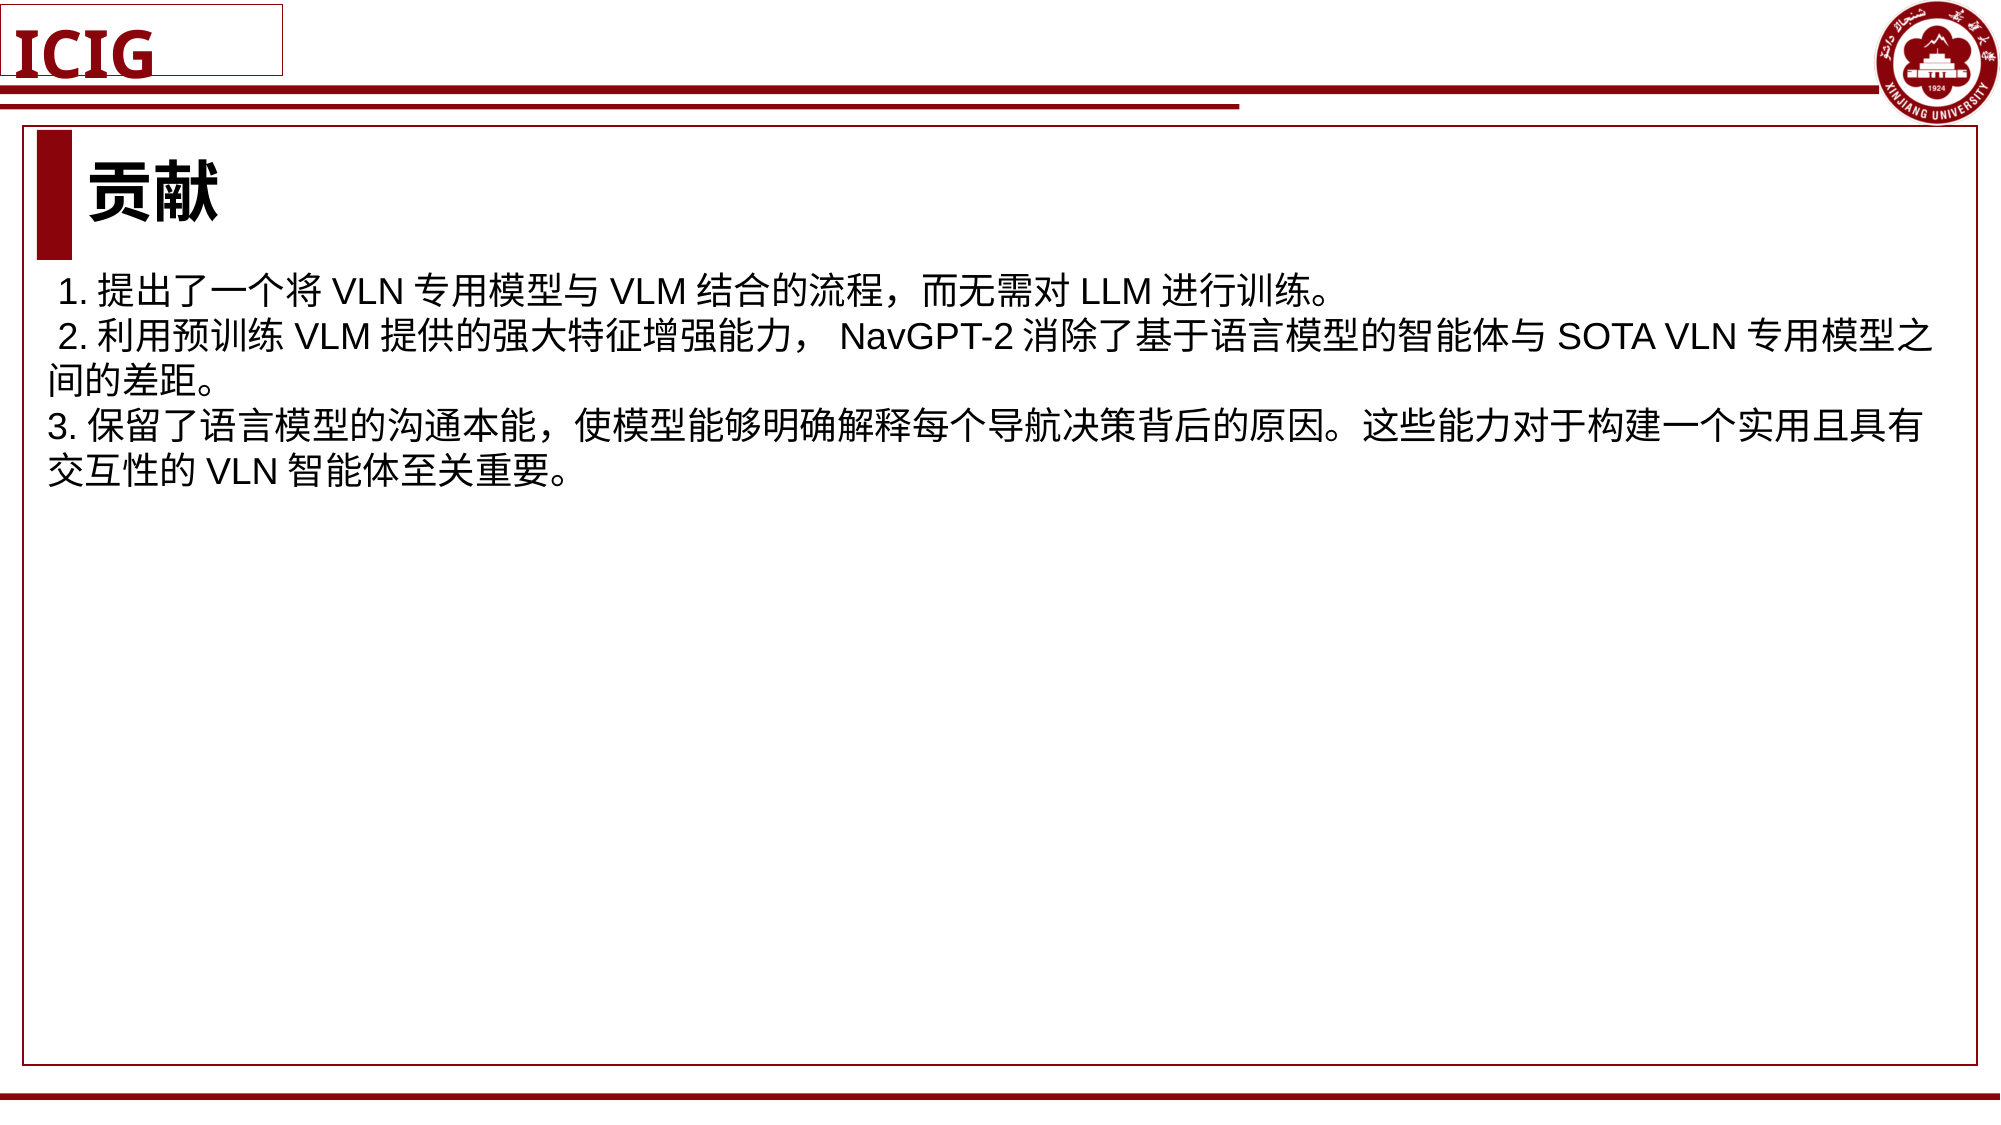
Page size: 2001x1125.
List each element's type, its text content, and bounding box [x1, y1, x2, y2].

text_box [0, 1093, 2000, 1100]
text_box ICIG [0, 4, 283, 76]
picture [1874, 0, 2000, 126]
text_box [22, 125, 1978, 1066]
text_box [0, 85, 1874, 95]
text_box 1.提出了一个将VLN专用模型与VLM结合的流程，而无需对LLM进行训练。 2.利用预训练VLM提供的强大特征增强能力，NavGPT-2消除了基于语言模型的智能体与SOTA VLN专用模型之间的差距。 3.保留了语言模型的沟通本能，使模型能够明确解释每个导航决策背后的原因。这些能力对于构建一个实用且具有交互性的VLN智能体至关重要。 [32, 214, 1957, 1054]
text_box [0, 104, 1240, 110]
text_box [36, 129, 73, 214]
